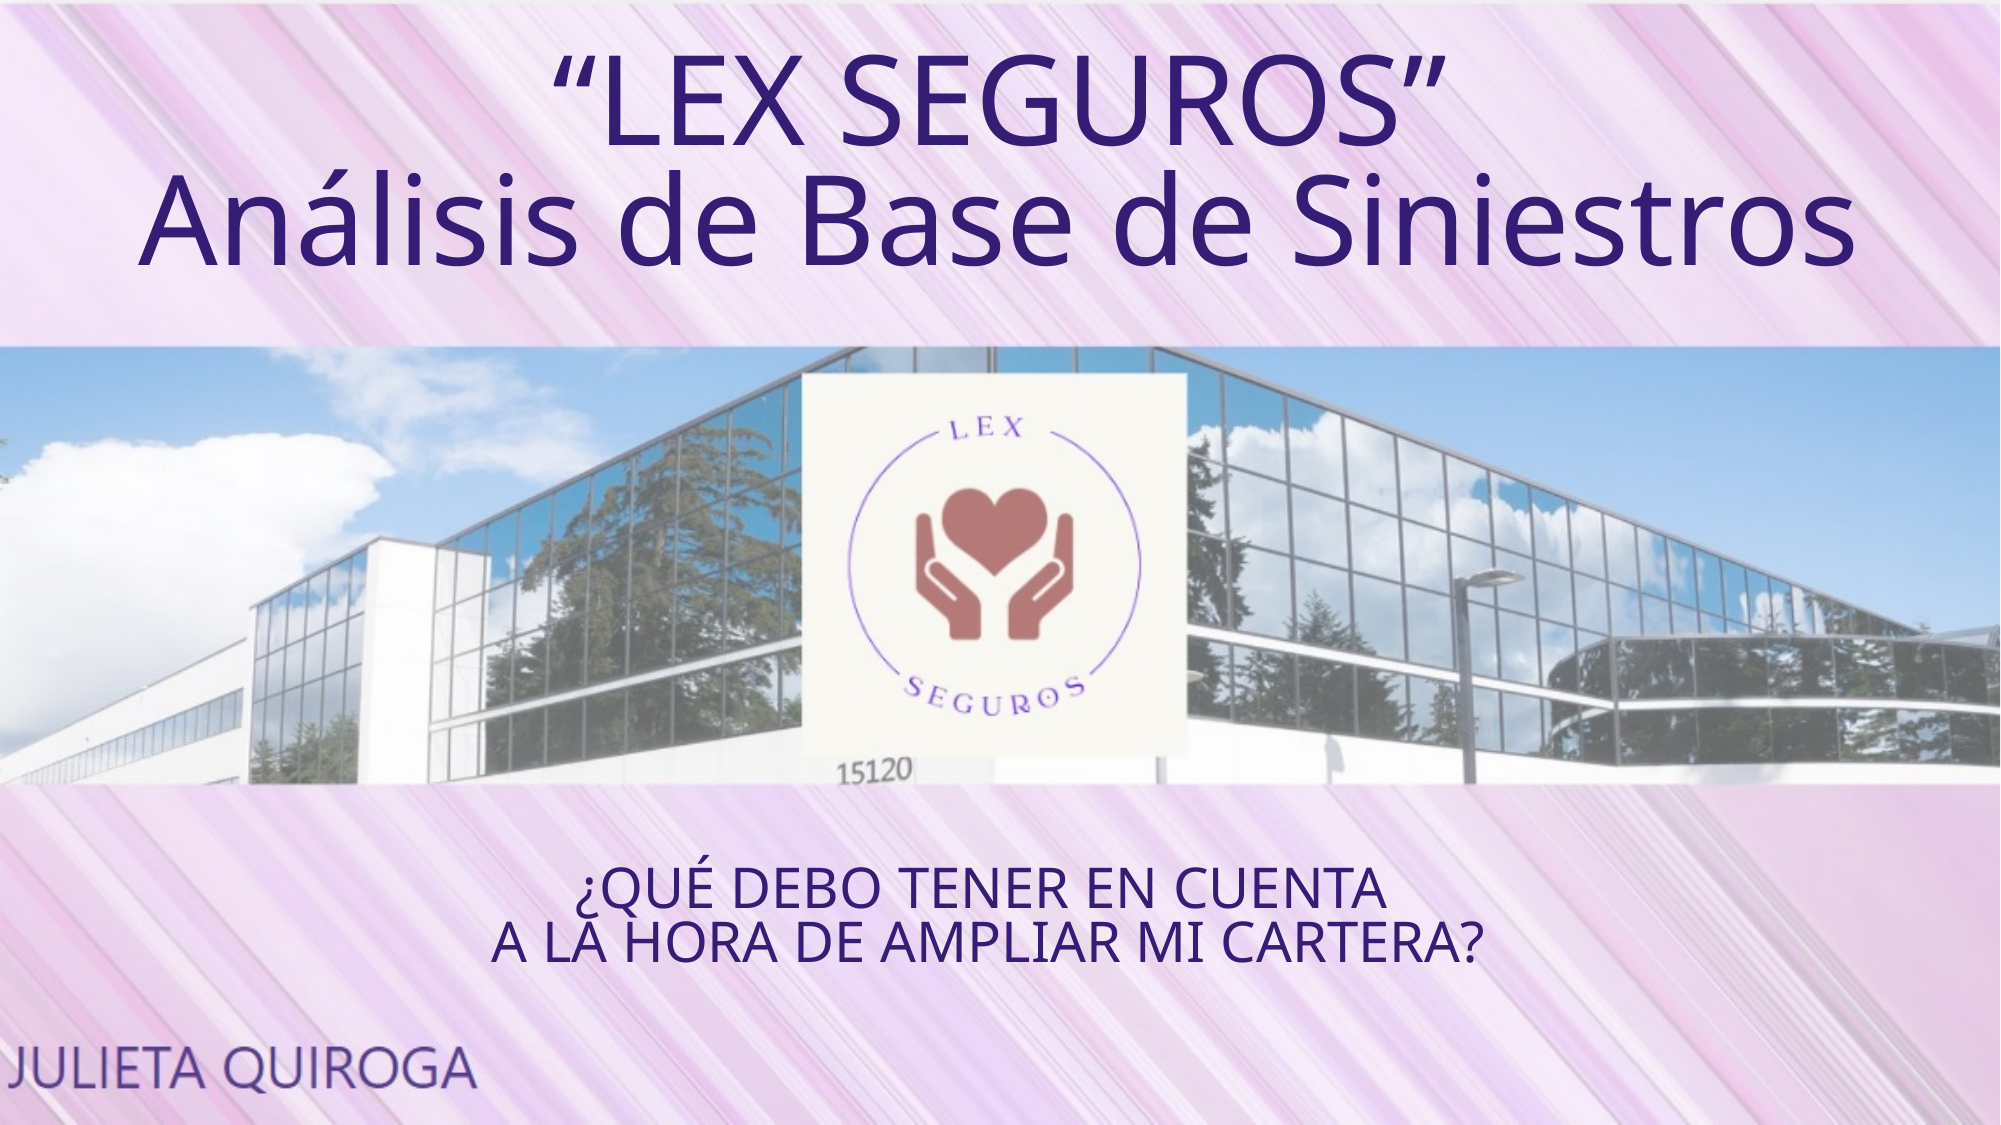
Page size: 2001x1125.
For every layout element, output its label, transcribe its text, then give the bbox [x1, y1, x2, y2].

picture [0, 0, 2001, 1125]
text_box “LEX SEGUROS” Análisis de Base de Siniestros [0, 49, 2000, 291]
text_box ¿QUÉ DEBO TENER EN CUENTA A LA HORA DE AMPLIAR MI CARTERA? [97, 865, 1880, 974]
